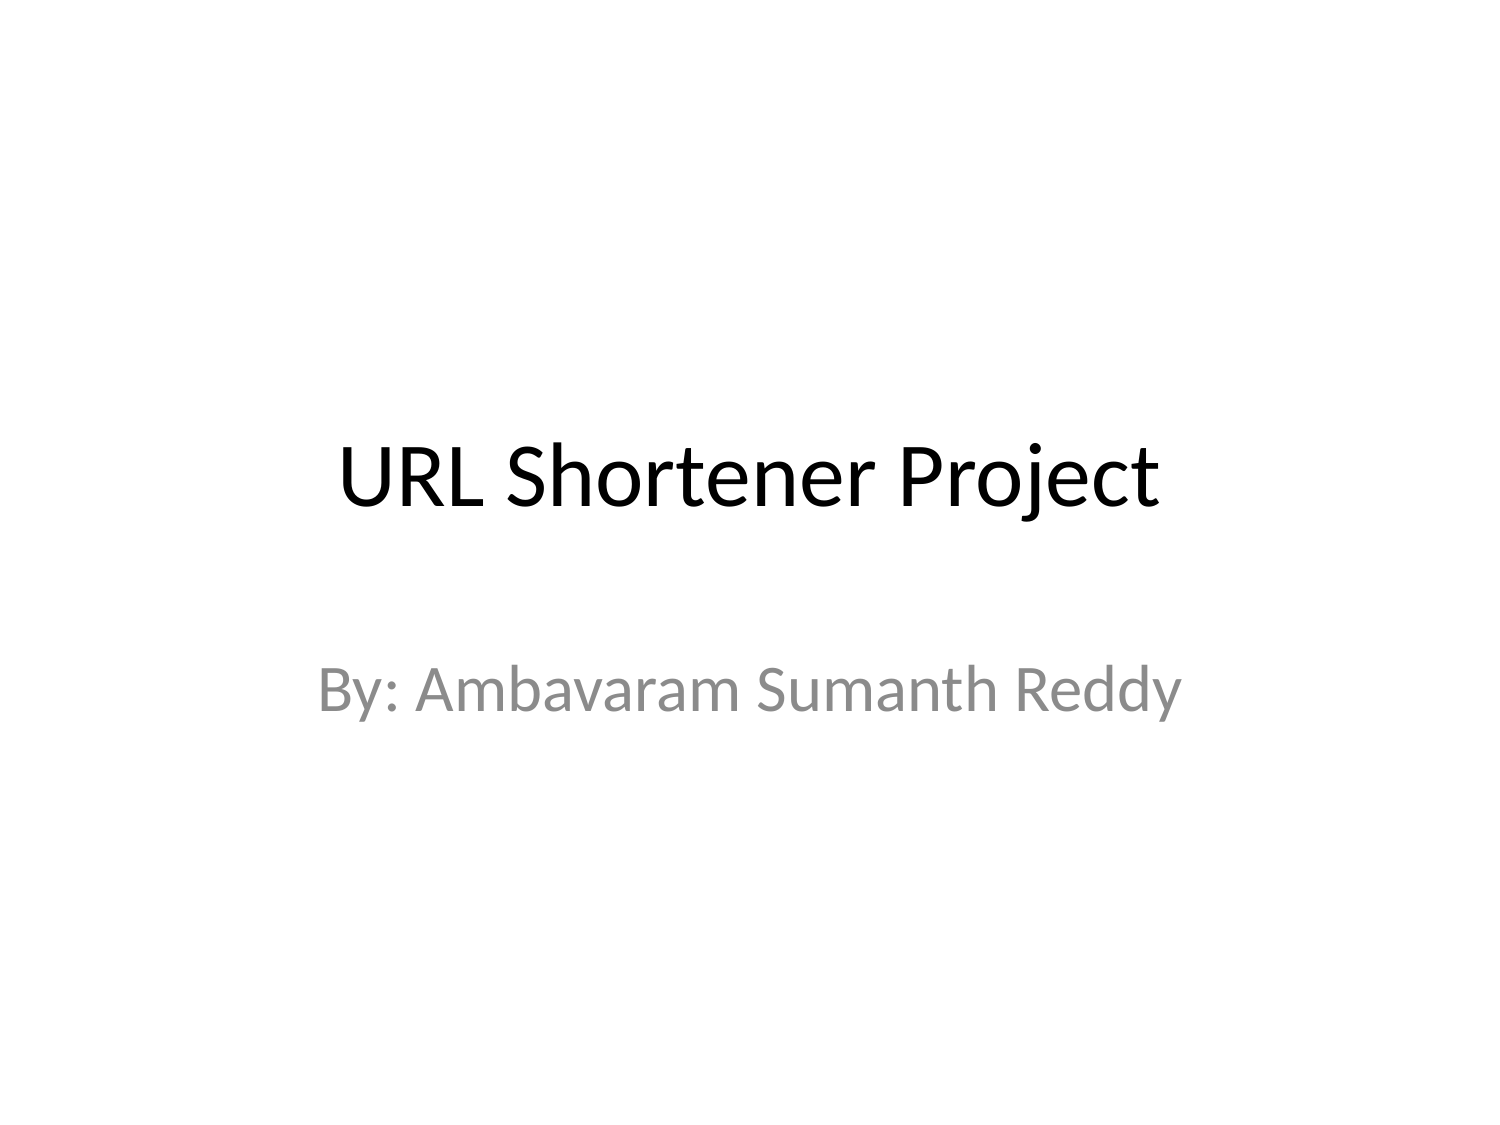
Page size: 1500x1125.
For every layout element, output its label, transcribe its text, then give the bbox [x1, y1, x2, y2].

subtitle By: Ambavaram Sumanth Reddy [225, 637, 1275, 925]
title URL Shortener Project [112, 349, 1388, 591]
